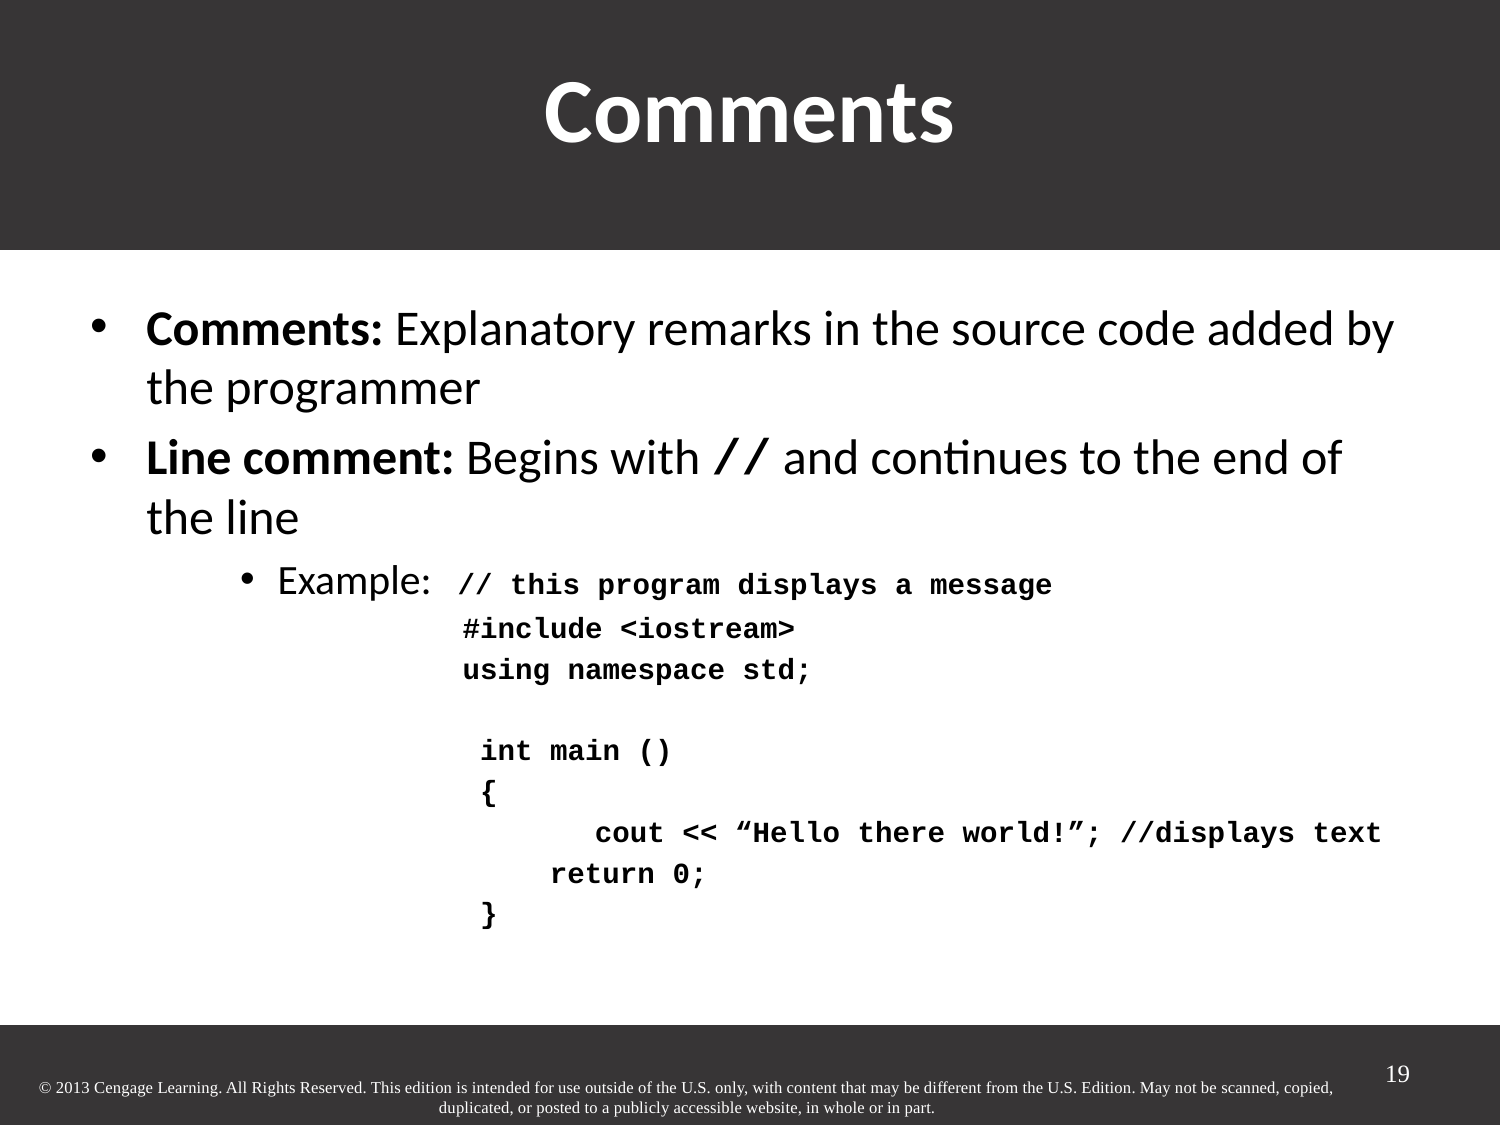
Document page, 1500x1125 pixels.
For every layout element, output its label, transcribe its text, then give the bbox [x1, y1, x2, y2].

list Comments: Explanatory remarks in the source code added by the programmer Line comment: Begins with // and continues to the end of the line Example: // this program displays a message #include <iostream> using namespace std; int main () { cout << “Hello there world!”; //displays text return 0; } [74, 287, 1426, 1006]
text_box © 2013 Cengage Learning. All Rights Reserved. This edition is intended for use outside of the U.S. only, with content that may be different from the U.S. Edition. May not be scanned, copied, duplicated, or posted to a publicly accessible website, in whole or in part. [0, 1069, 1375, 1125]
slide_number 19 [1074, 1042, 1425, 1103]
title Comments [74, 24, 1426, 188]
